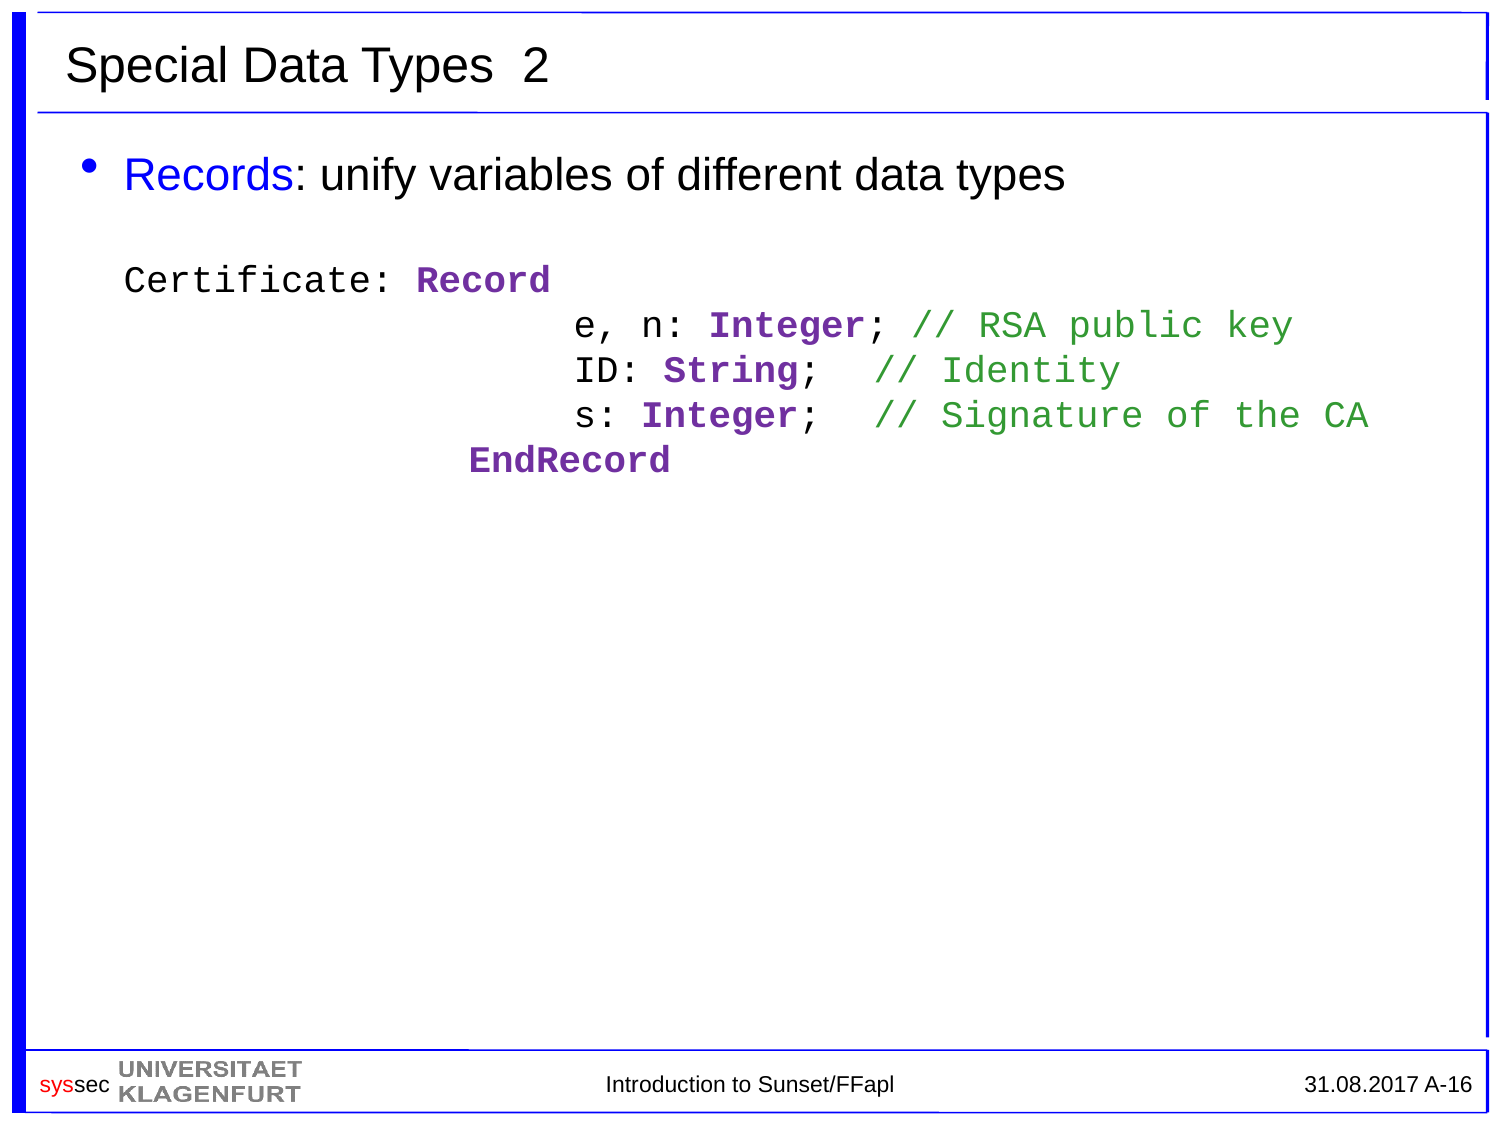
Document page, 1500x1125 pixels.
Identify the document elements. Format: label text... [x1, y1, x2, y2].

title Special Data Types 2 [49, 24, 1451, 101]
picture [117, 1059, 303, 1104]
list Records: unify variables of different data types Certificate: Record e, n: Integer; // RSA public key ID: String; // Identity s: Integer; // Signature of the CA EndRecord [49, 137, 1476, 1038]
